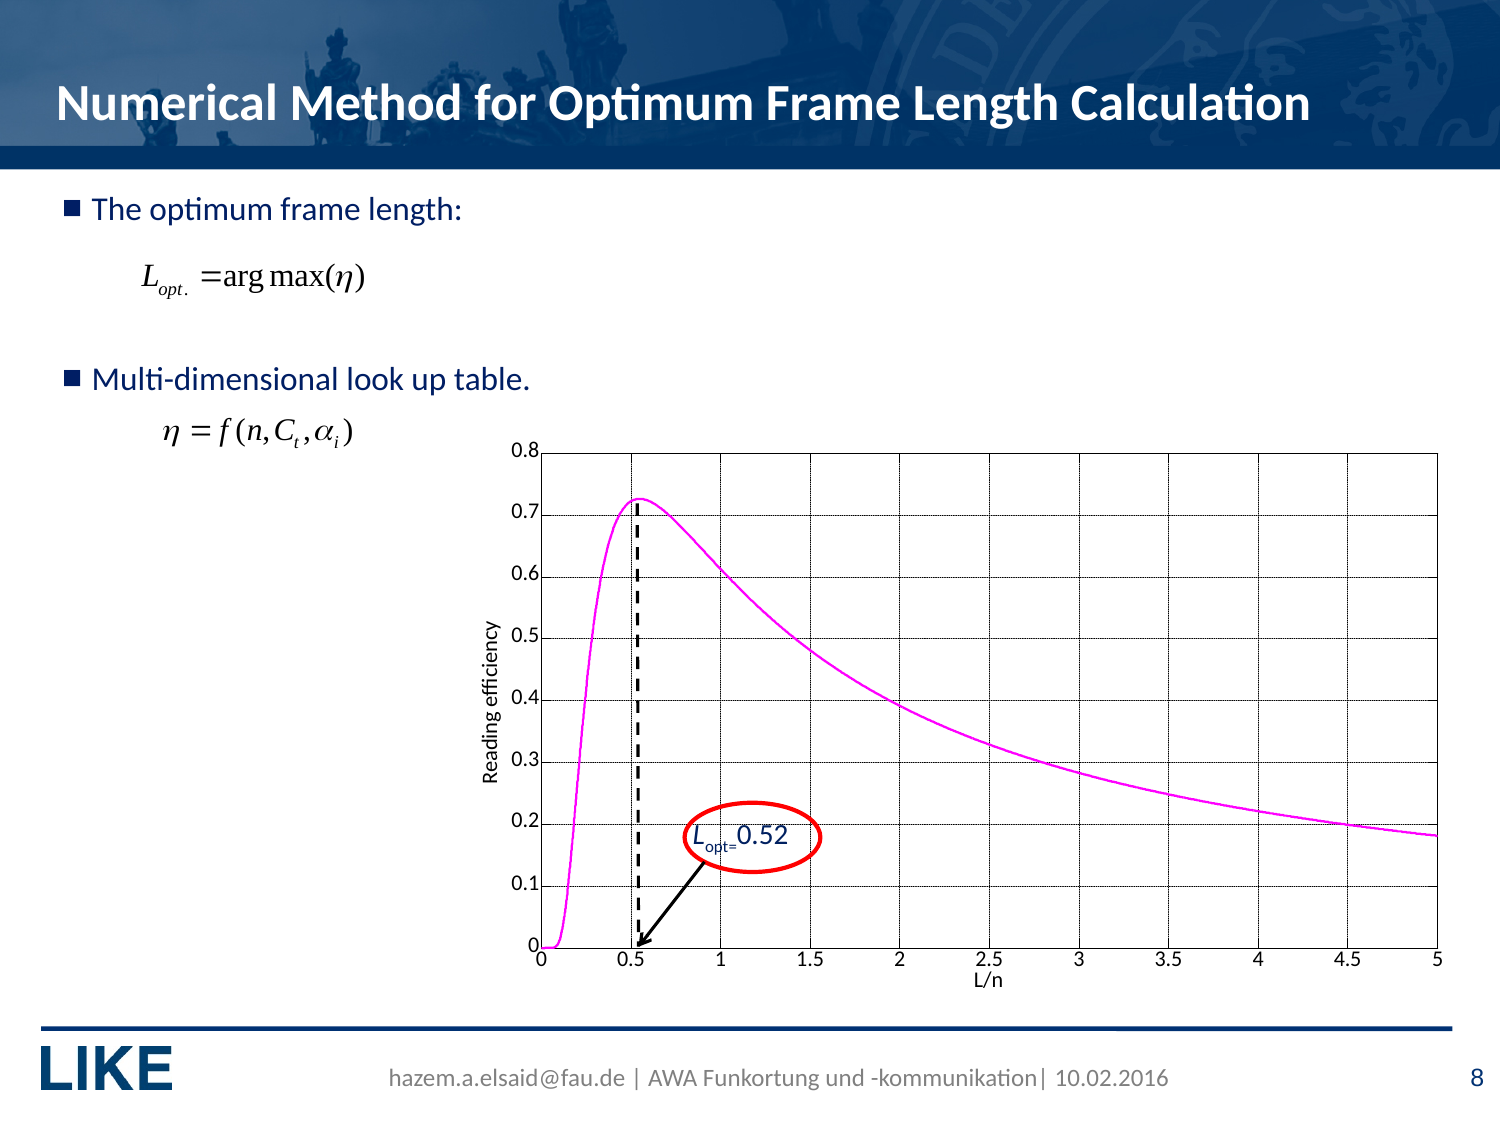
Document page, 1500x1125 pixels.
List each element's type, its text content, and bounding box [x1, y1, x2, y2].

picture [460, 436, 1459, 1012]
list The optimum frame length: Multi-dimensional look up table. [47, 180, 1453, 1024]
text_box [638, 861, 705, 947]
title Numerical Method for Optimum Frame Length Calculation [41, 30, 1459, 138]
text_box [159, 408, 360, 457]
picture [41, 1046, 172, 1090]
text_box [135, 254, 373, 307]
picture [0, 0, 1500, 145]
